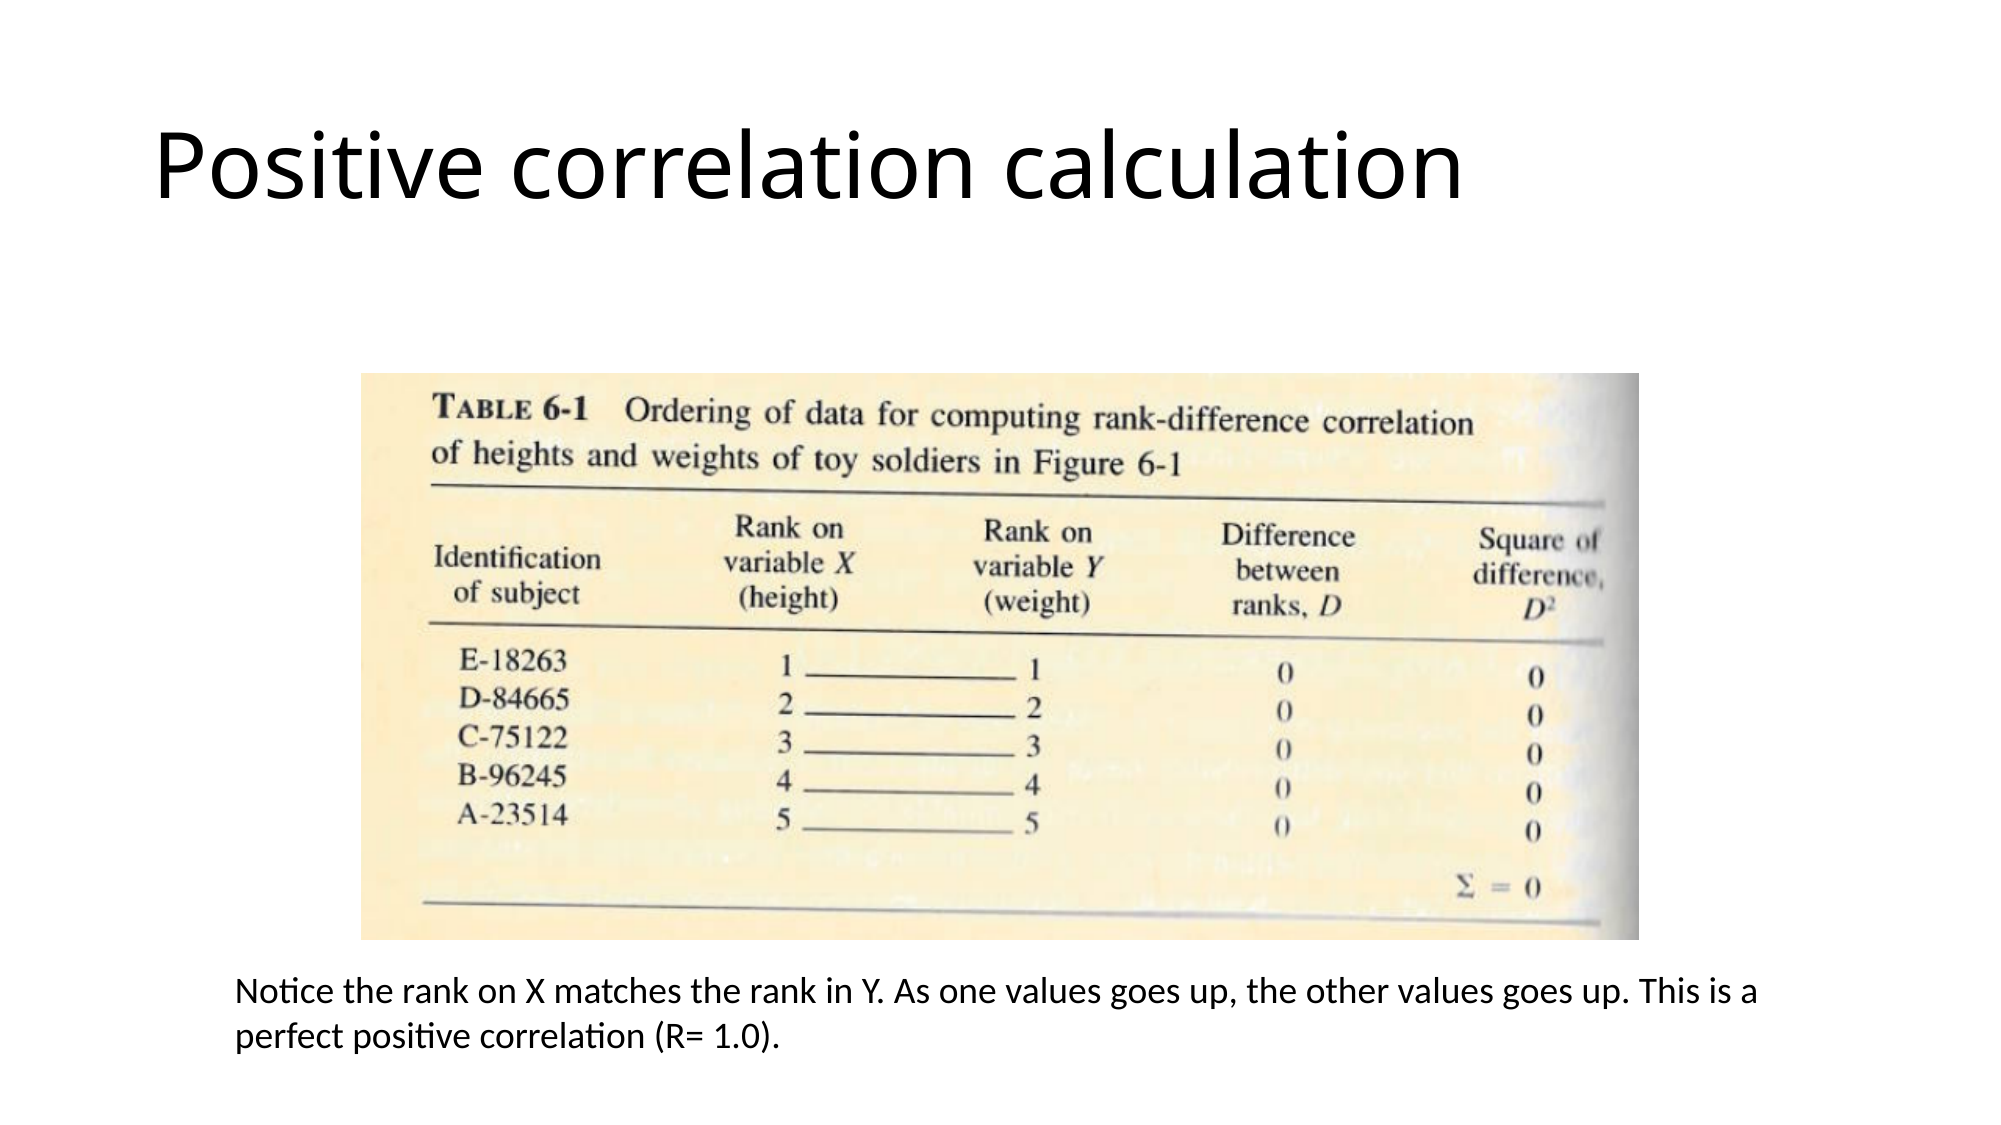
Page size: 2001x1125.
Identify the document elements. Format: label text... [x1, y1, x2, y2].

text_box Notice the rank on X matches the rank in Y. As one values goes up, the other values goes up. This is a perfect positive correlation (R= 1.0). [220, 958, 1780, 1064]
title Positive correlation calculation [137, 59, 1863, 278]
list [361, 373, 1639, 940]
